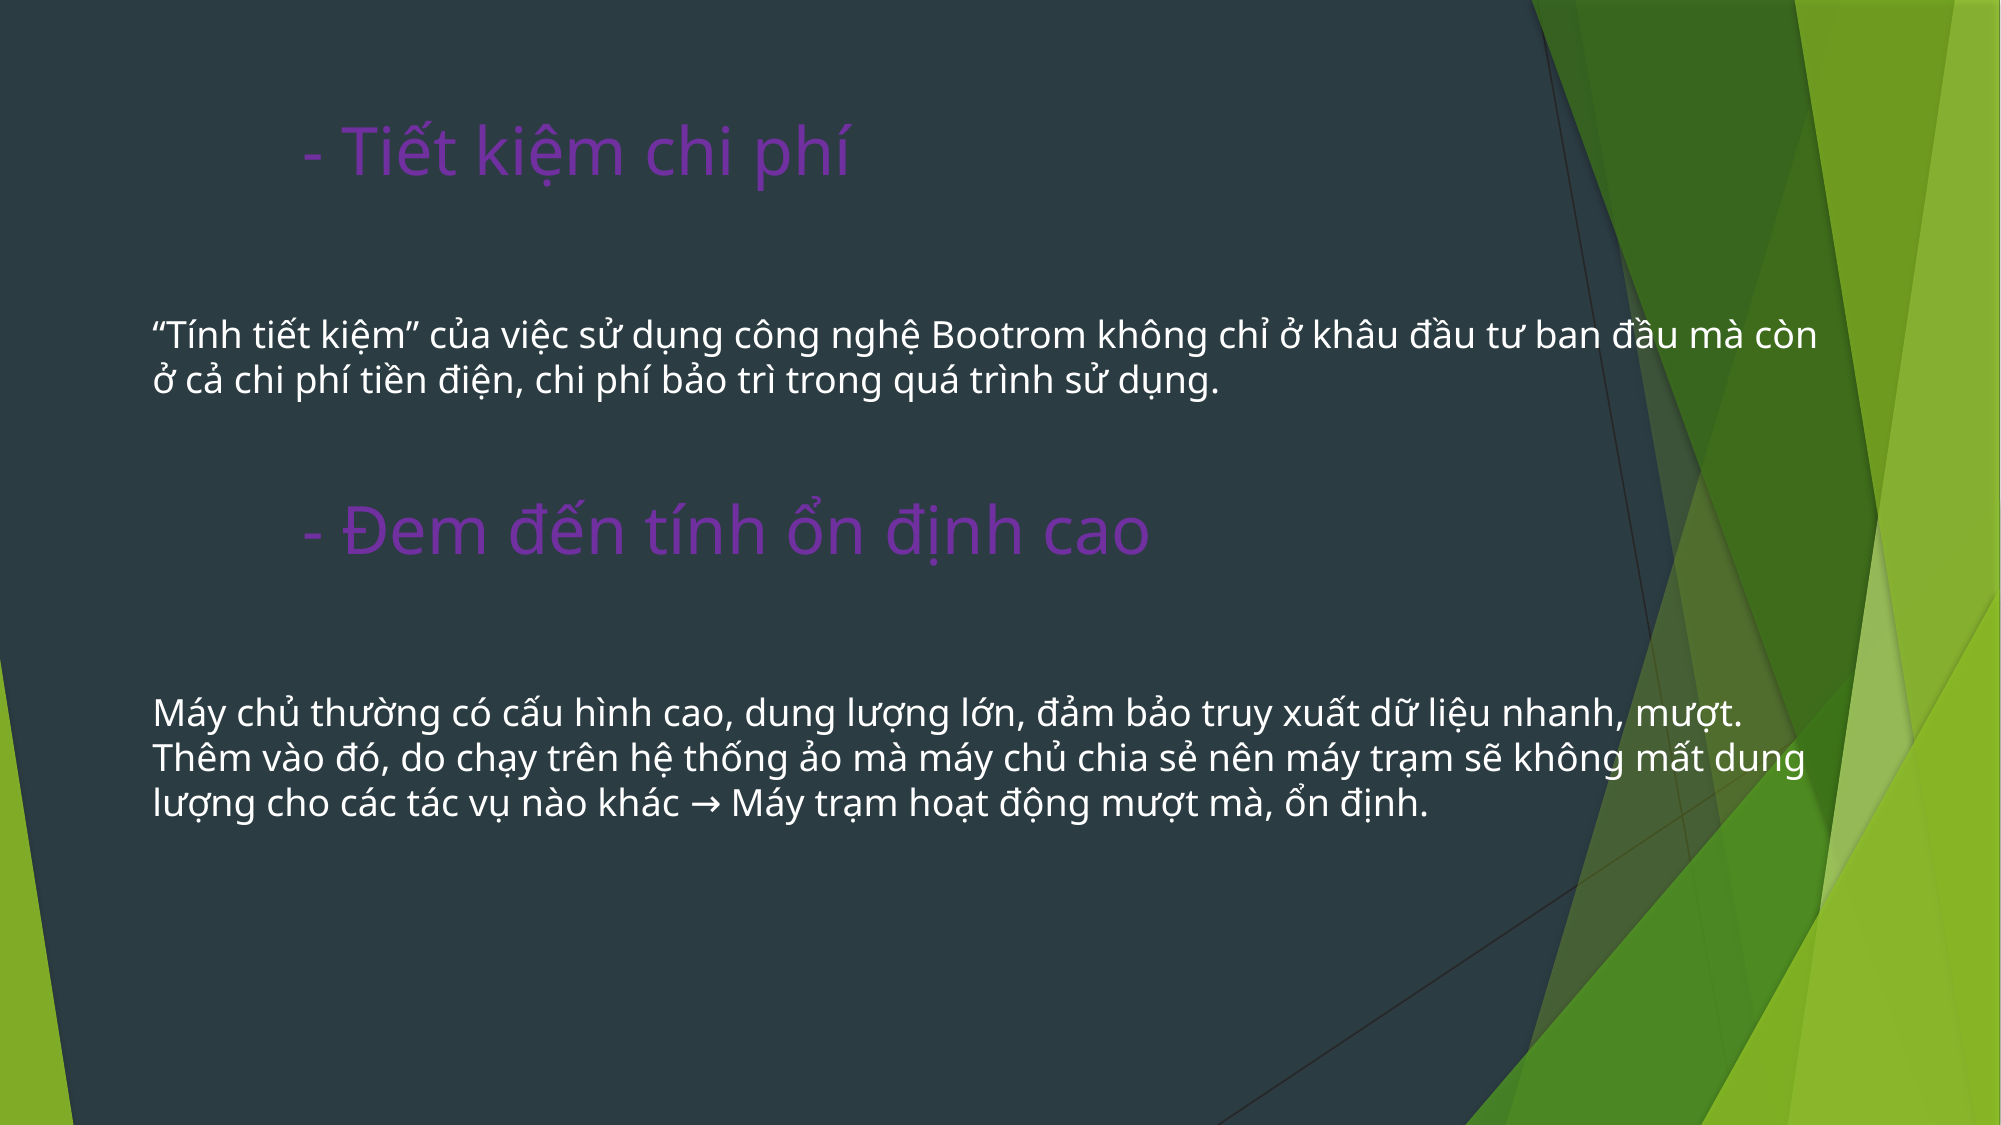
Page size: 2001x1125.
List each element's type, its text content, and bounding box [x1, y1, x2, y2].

list - Tiết kiệm chi phí “Tính tiết kiệm” của việc sử dụng công nghệ Bootrom không chỉ ở khâu đầu tư ban đầu mà còn ở cả chi phí tiền điện, chi phí bảo trì trong quá trình sử dụng. - Đem đến tính ổn định cao Máy chủ thường có cấu hình cao, dung lượng lớn, đảm bảo truy xuất dữ liệu nhanh, mượt. Thêm vào đó, do chạy trên hệ thống ảo mà máy chủ chia sẻ nên máy trạm sẽ không mất dung lượng cho các tác vụ nào khác → Máy trạm hoạt động mượt mà, ổn định. [137, 101, 1863, 1014]
